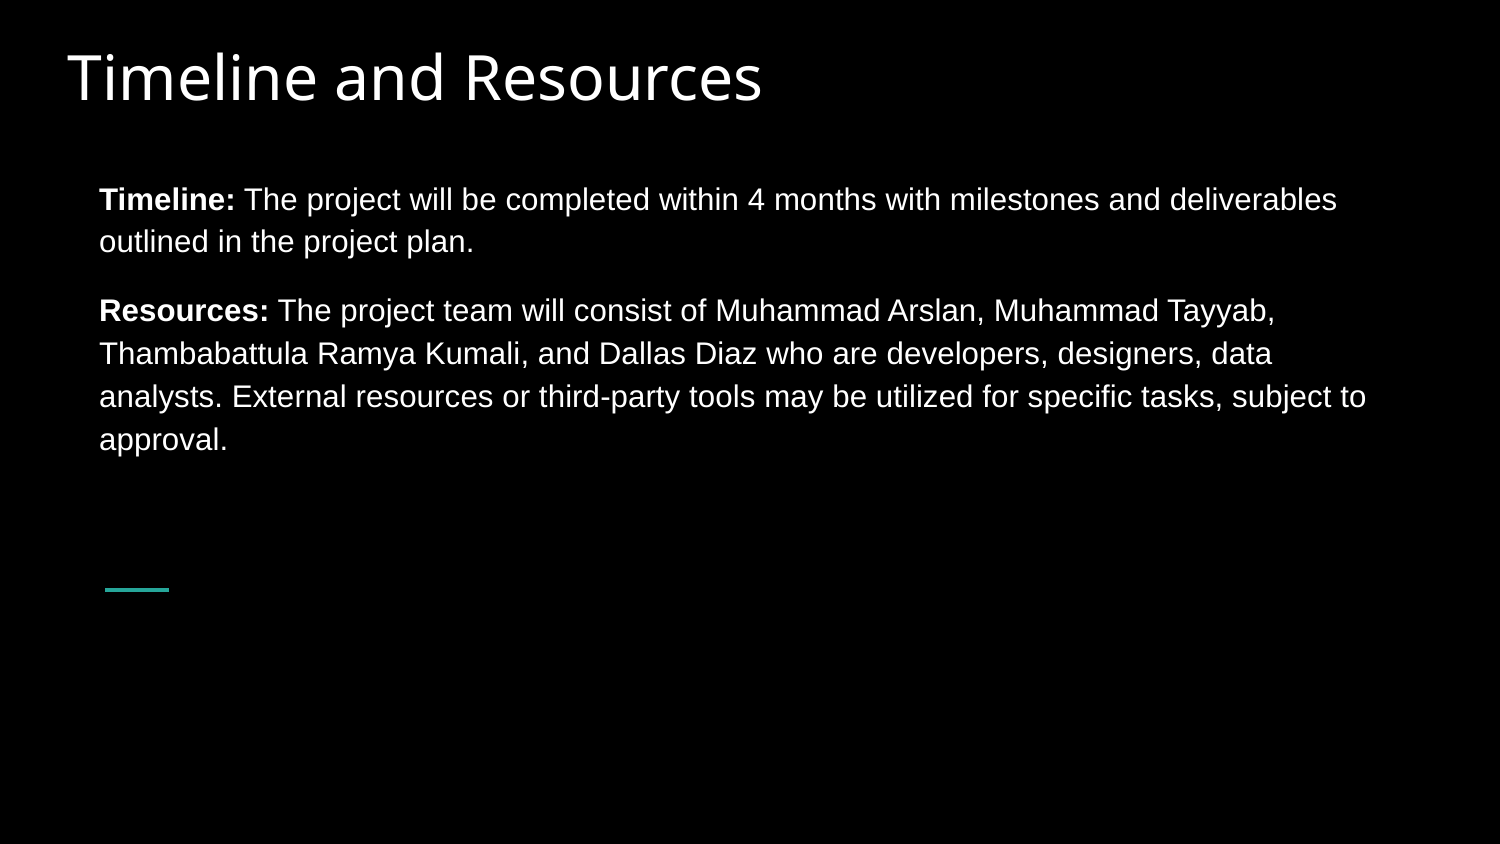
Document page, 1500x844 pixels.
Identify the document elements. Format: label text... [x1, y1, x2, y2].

title Timeline: The project will be completed within 4 months with milestones and deliverables outlined in the project plan. Resources: The project team will consist of Muhammad Arslan, Muhammad Tayyab, Thambabattula Ramya Kumali, and Dallas Diaz who are developers, designers, data analysts. External resources or third-party tools may be utilized for specific tasks, subject to approval. [84, 158, 1416, 796]
text_box Timeline and Resources [52, 22, 1302, 138]
